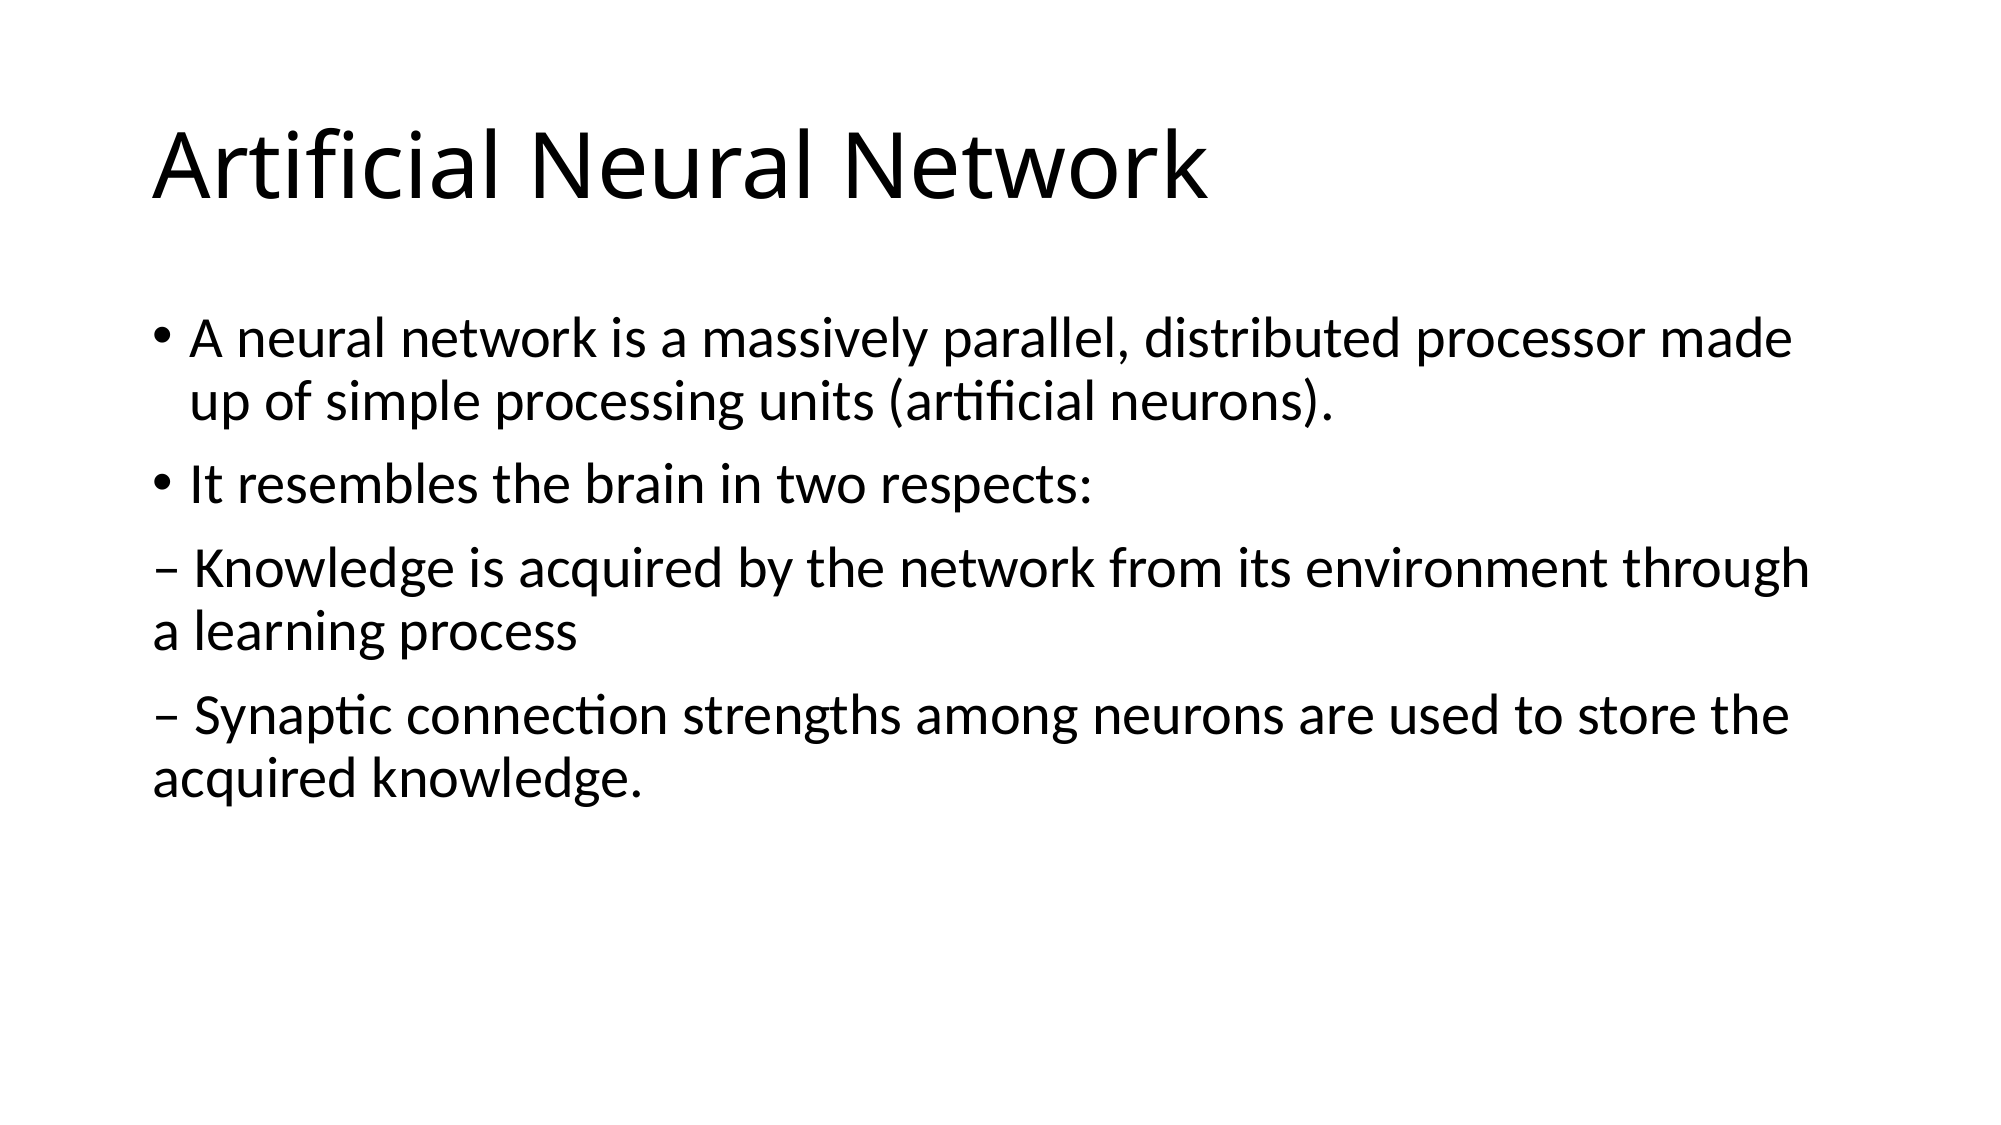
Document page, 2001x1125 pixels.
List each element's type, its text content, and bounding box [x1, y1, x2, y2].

list A neural network is a massively parallel, distributed processor made up of simple processing units (artificial neurons). It resembles the brain in two respects: – Knowledge is acquired by the network from its environment through a learning process – Synaptic connection strengths among neurons are used to store the acquired knowledge. [137, 299, 1863, 1014]
title Artificial Neural Network [137, 59, 1863, 278]
